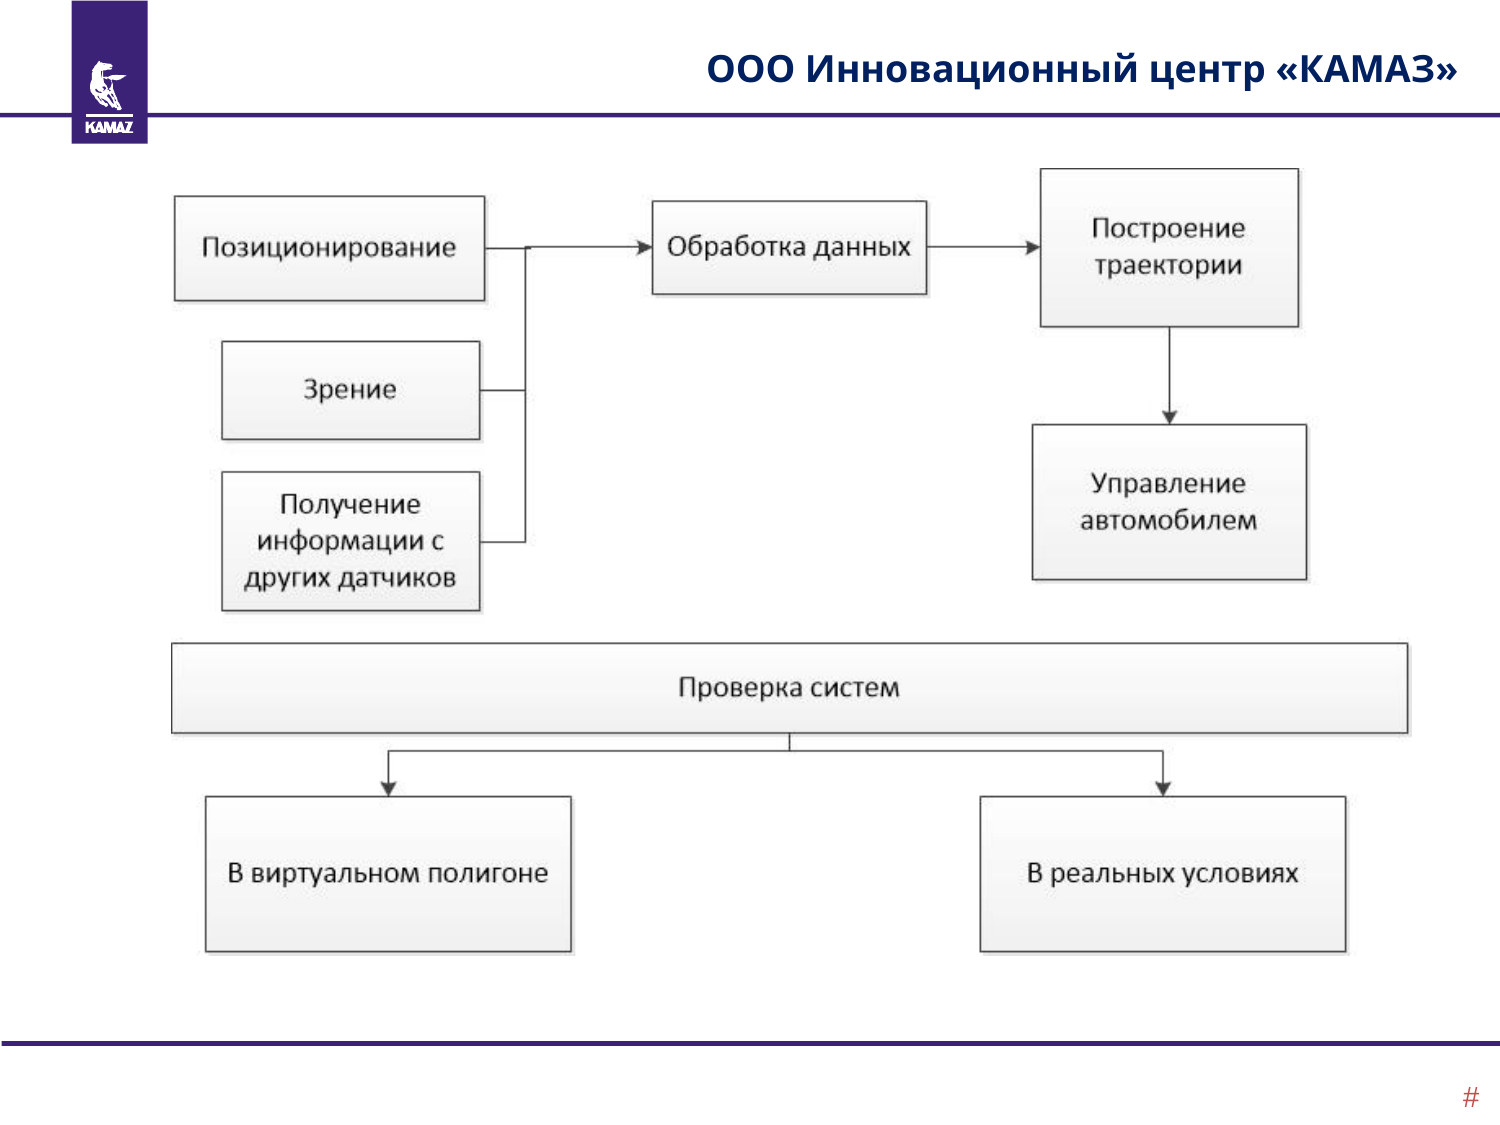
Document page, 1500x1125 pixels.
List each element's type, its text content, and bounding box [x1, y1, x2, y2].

picture [170, 168, 1412, 957]
slide_number # [1143, 1070, 1495, 1125]
text_box ООО Инновационный центр «КАМАЗ» [171, 44, 1459, 90]
